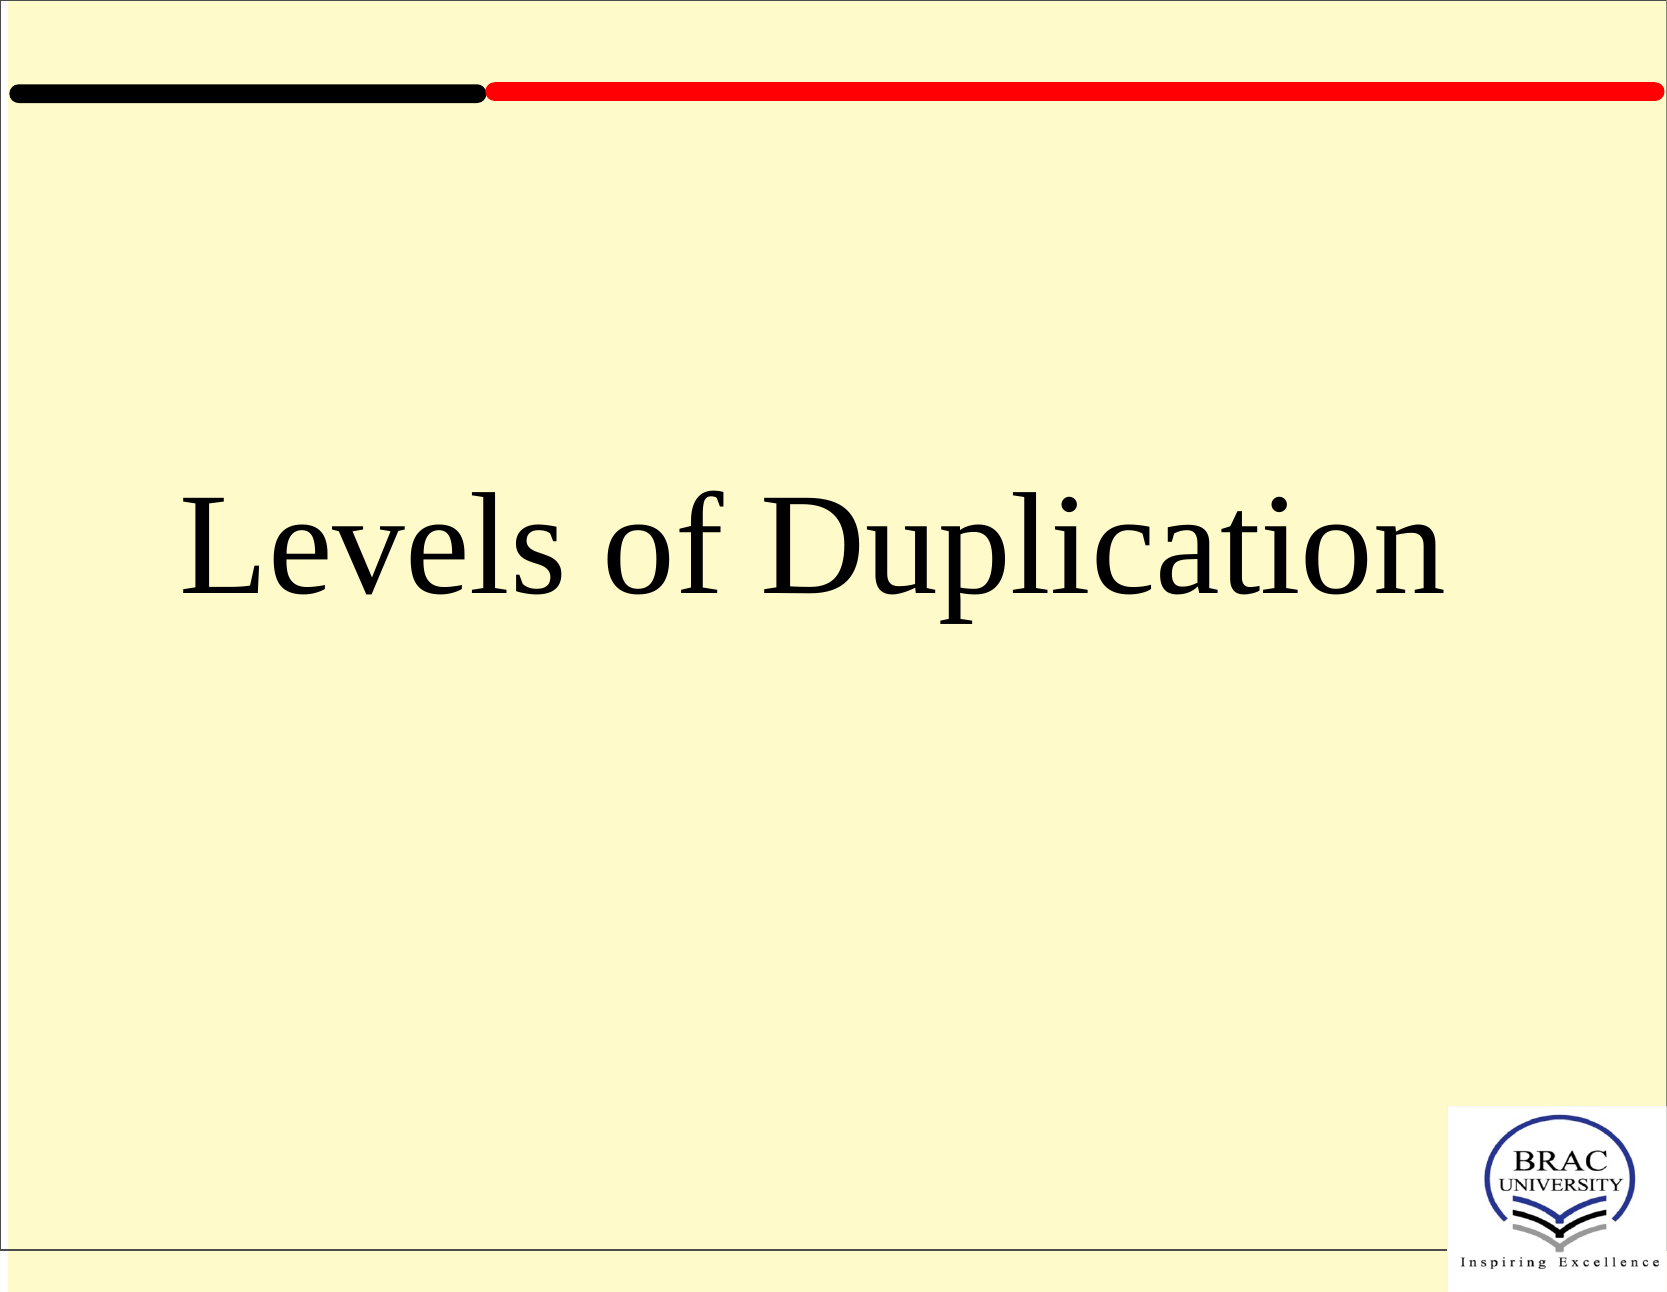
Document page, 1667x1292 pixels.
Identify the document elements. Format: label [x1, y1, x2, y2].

picture [0, 1278, 8, 1292]
text_box [0, 0, 1667, 1278]
picture [1447, 1106, 1667, 1292]
